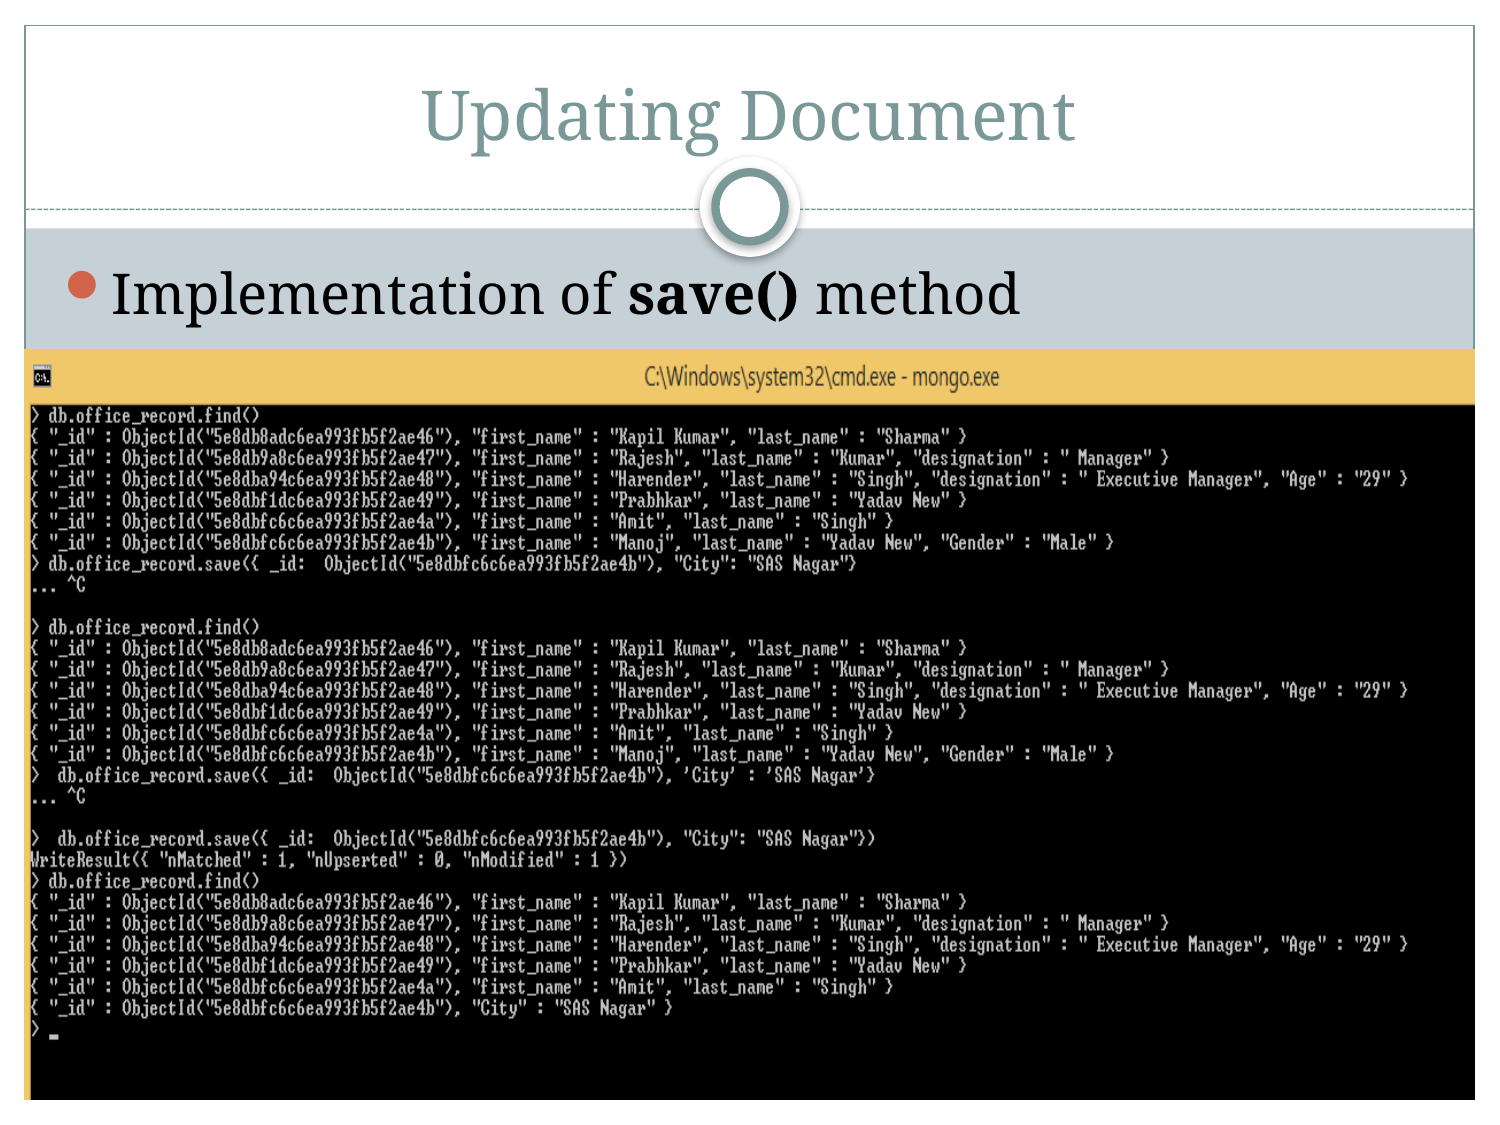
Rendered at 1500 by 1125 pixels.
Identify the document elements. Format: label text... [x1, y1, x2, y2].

picture [24, 349, 1476, 1101]
title Updating Document [49, 37, 1450, 162]
list Implementation of save() method [49, 250, 1445, 347]
